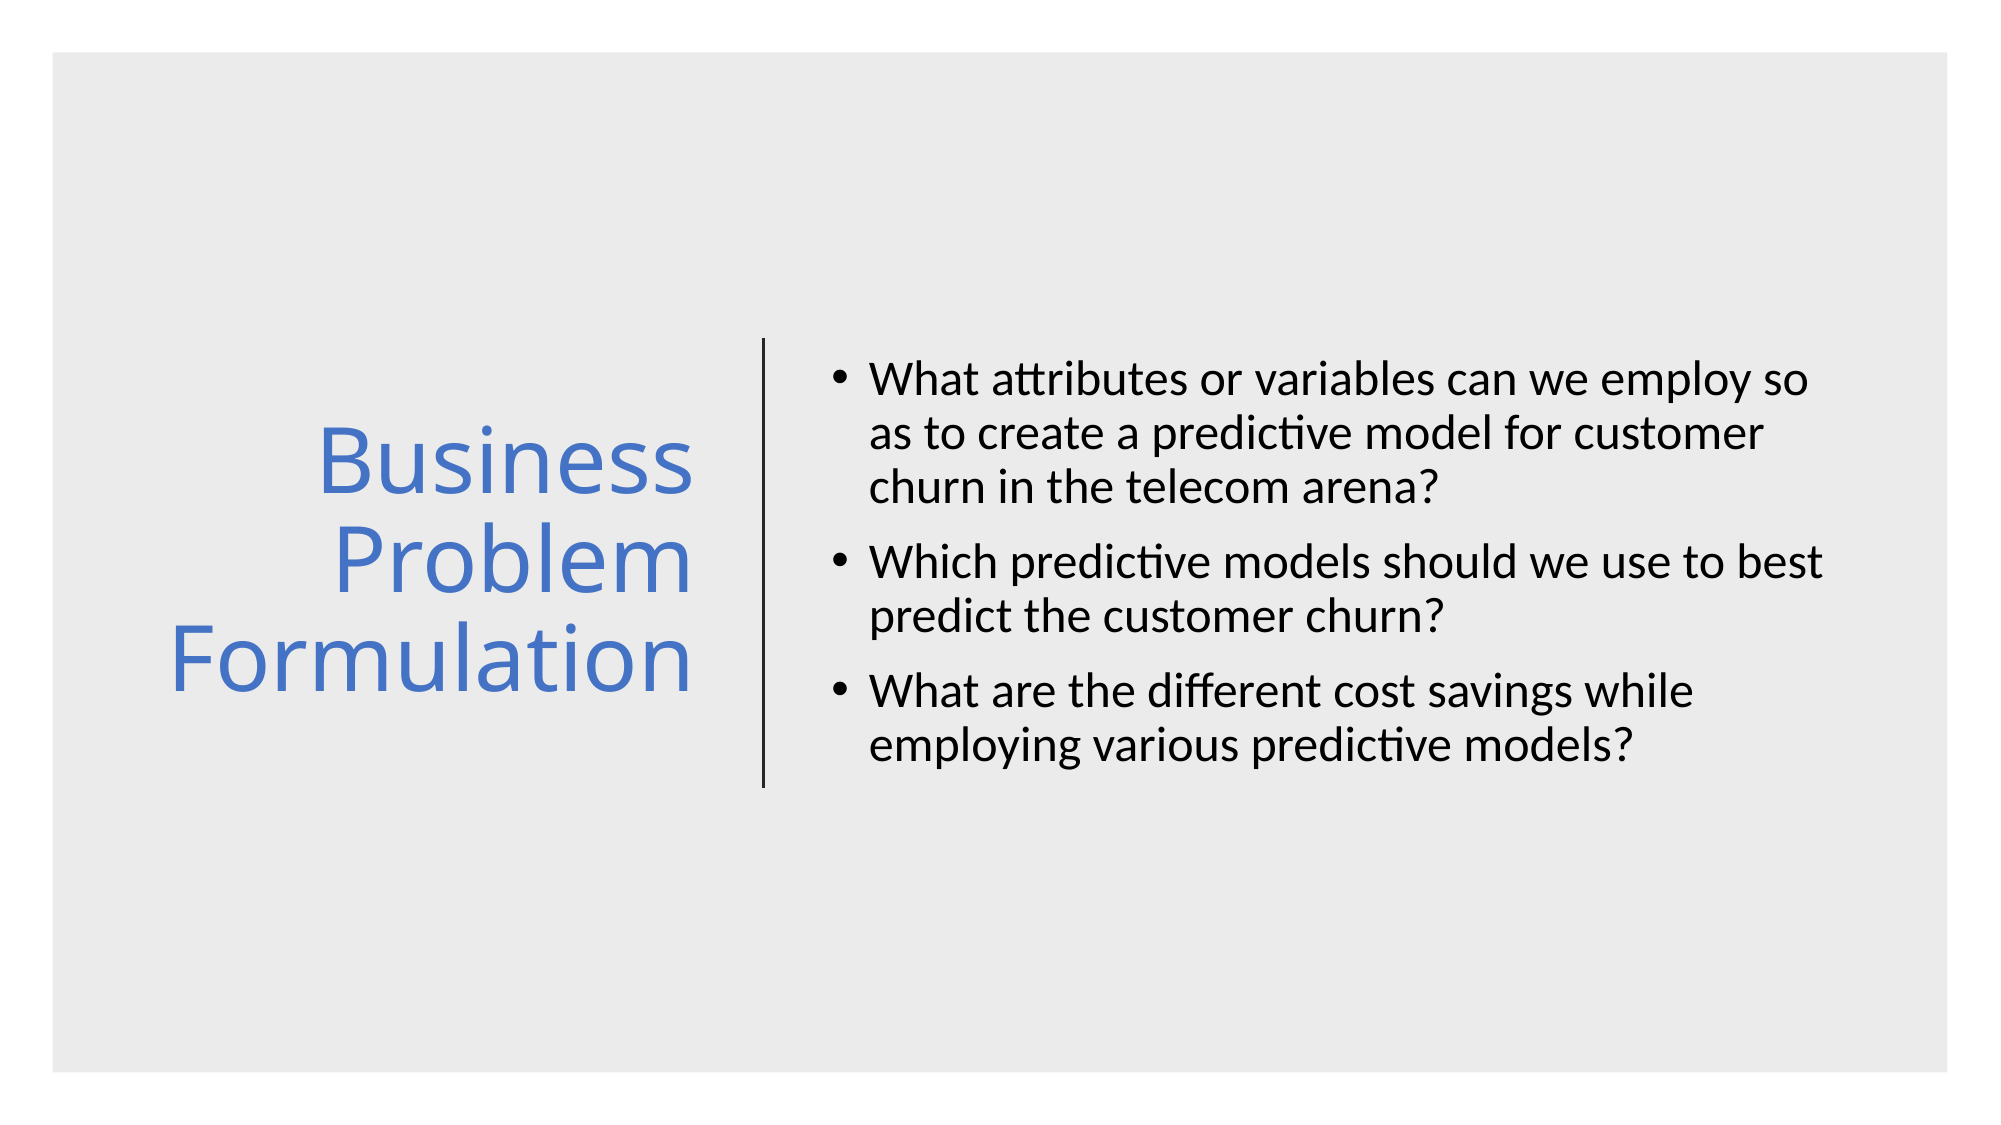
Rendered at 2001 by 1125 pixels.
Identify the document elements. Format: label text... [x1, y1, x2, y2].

text_box [52, 51, 1948, 1073]
list What attributes or variables can we employ so as to create a predictive model for customer churn in the telecom arena? Which predictive models should we use to best predict the customer churn? What are the different cost savings while employing various predictive models? [816, 158, 1863, 967]
title Business Problem Formulation [137, 158, 711, 967]
